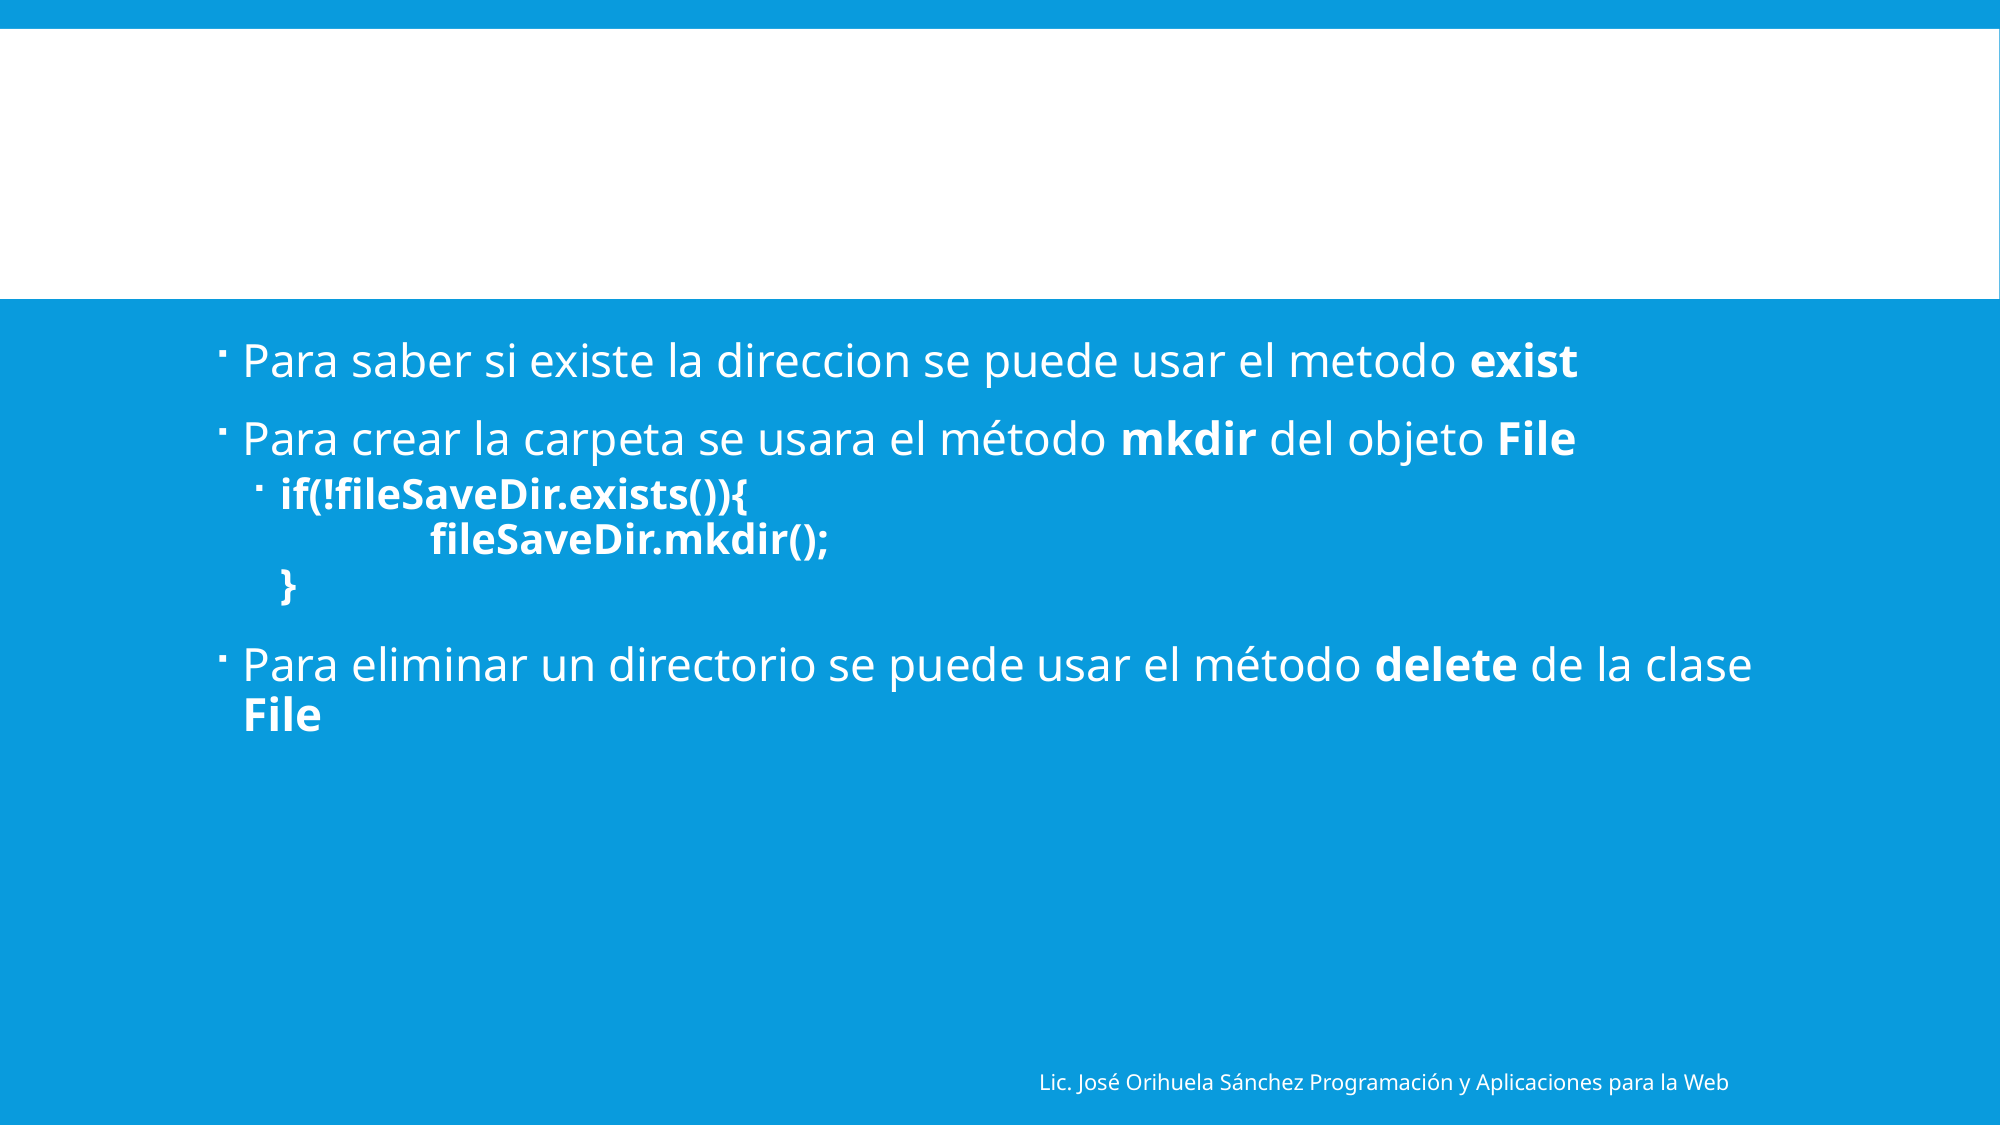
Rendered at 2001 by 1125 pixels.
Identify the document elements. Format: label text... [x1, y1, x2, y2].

footer Lic. José Orihuela Sánchez Programación y Aplicaciones para la Web [918, 1053, 1746, 1114]
list Para saber si existe la direccion se puede usar el metodo exist Para crear la carpeta se usara el método mkdir del objeto File if(!fileSaveDir.exists()){ fileSaveDir.mkdir(); } Para eliminar un directorio se puede usar el método delete de la clase File [197, 329, 1803, 1020]
